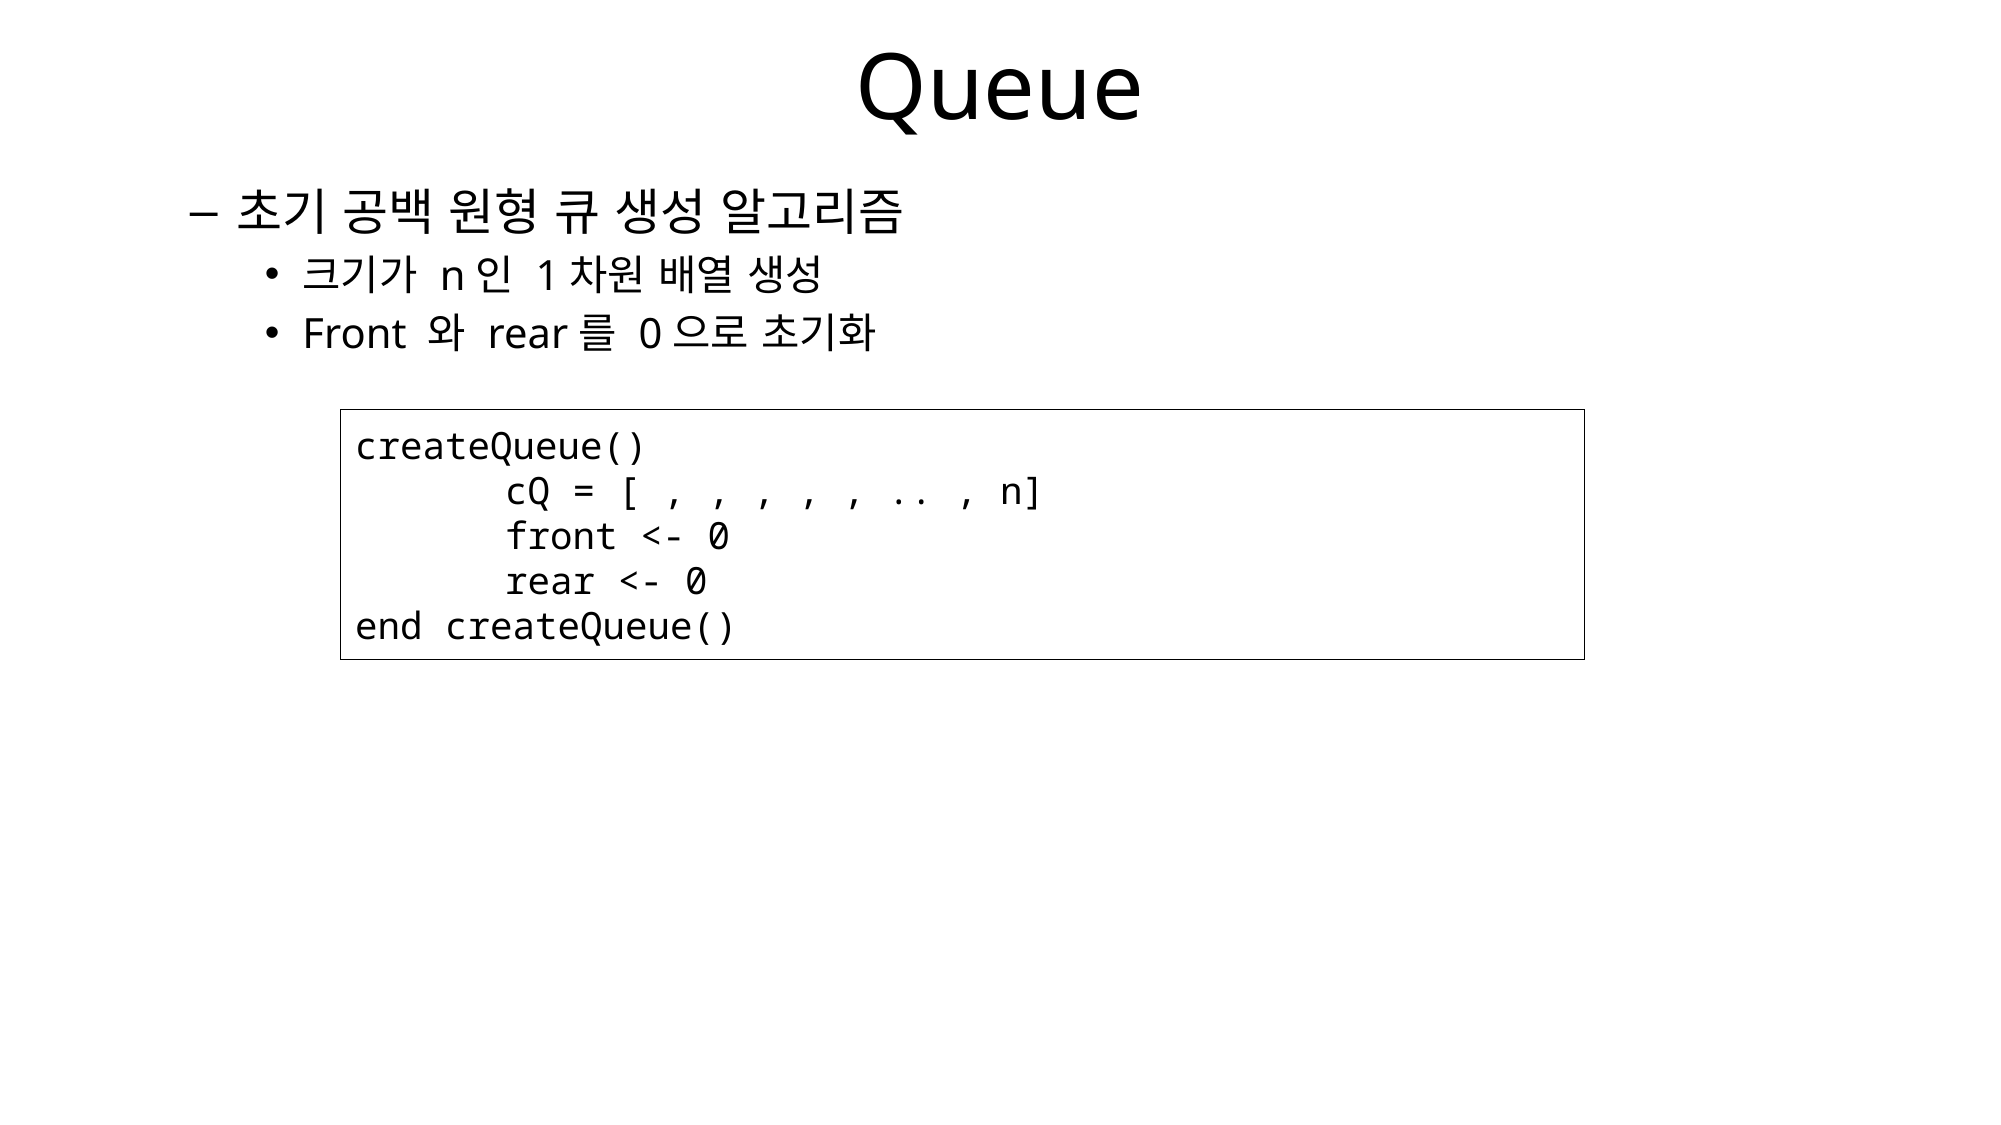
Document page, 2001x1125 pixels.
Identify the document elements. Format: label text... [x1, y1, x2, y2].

text_box createQueue() cQ = [ , , , , , .. , n] front <- 0 rear <- 0 end createQueue() [340, 409, 1585, 660]
list 초기 공백 원형 큐 생성 알고리즘 크기가 n인 1차원 배열 생성 Front 와 rear를 0으로 초기화 [99, 172, 1900, 1024]
title Queue [99, 19, 1900, 147]
